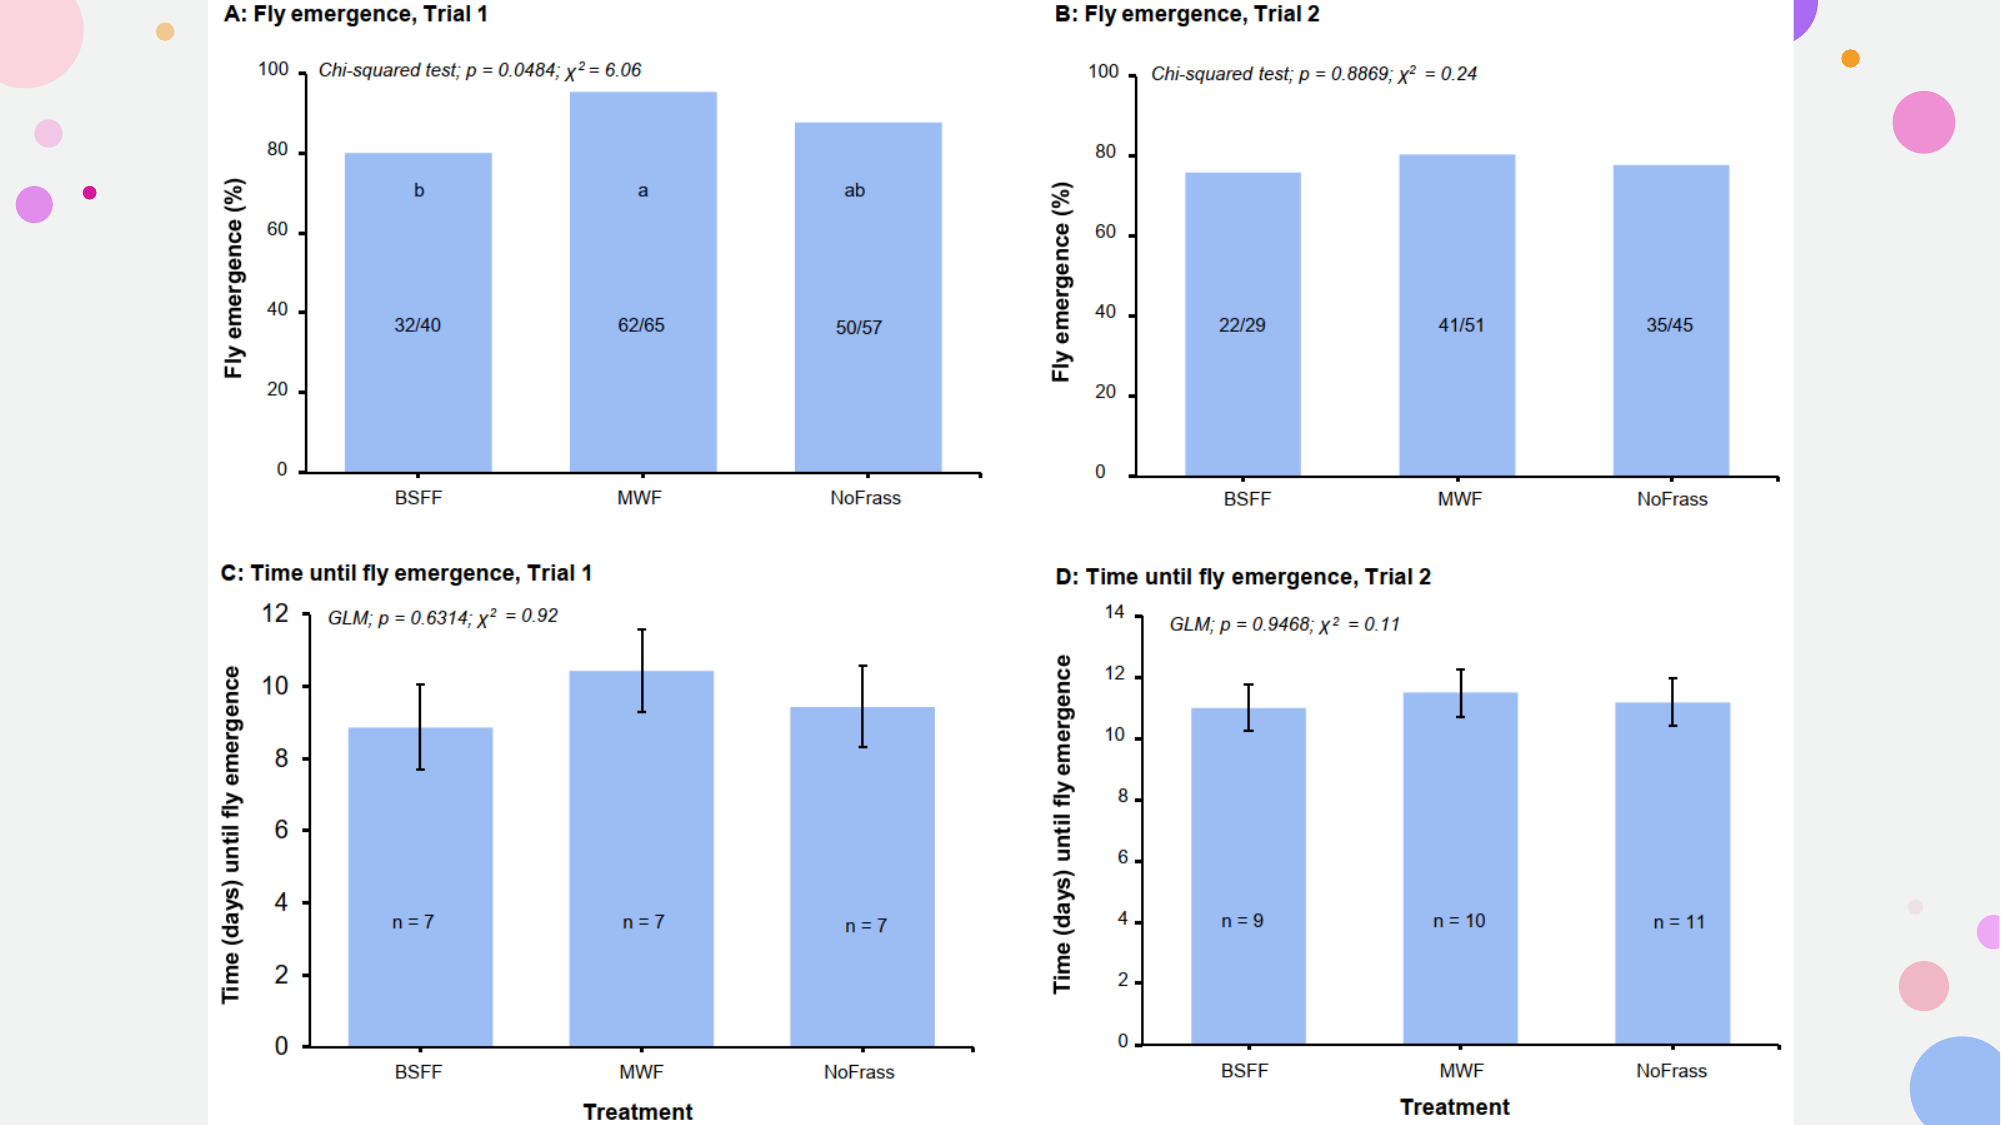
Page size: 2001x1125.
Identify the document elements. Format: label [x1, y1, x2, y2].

picture [207, 0, 1794, 1125]
